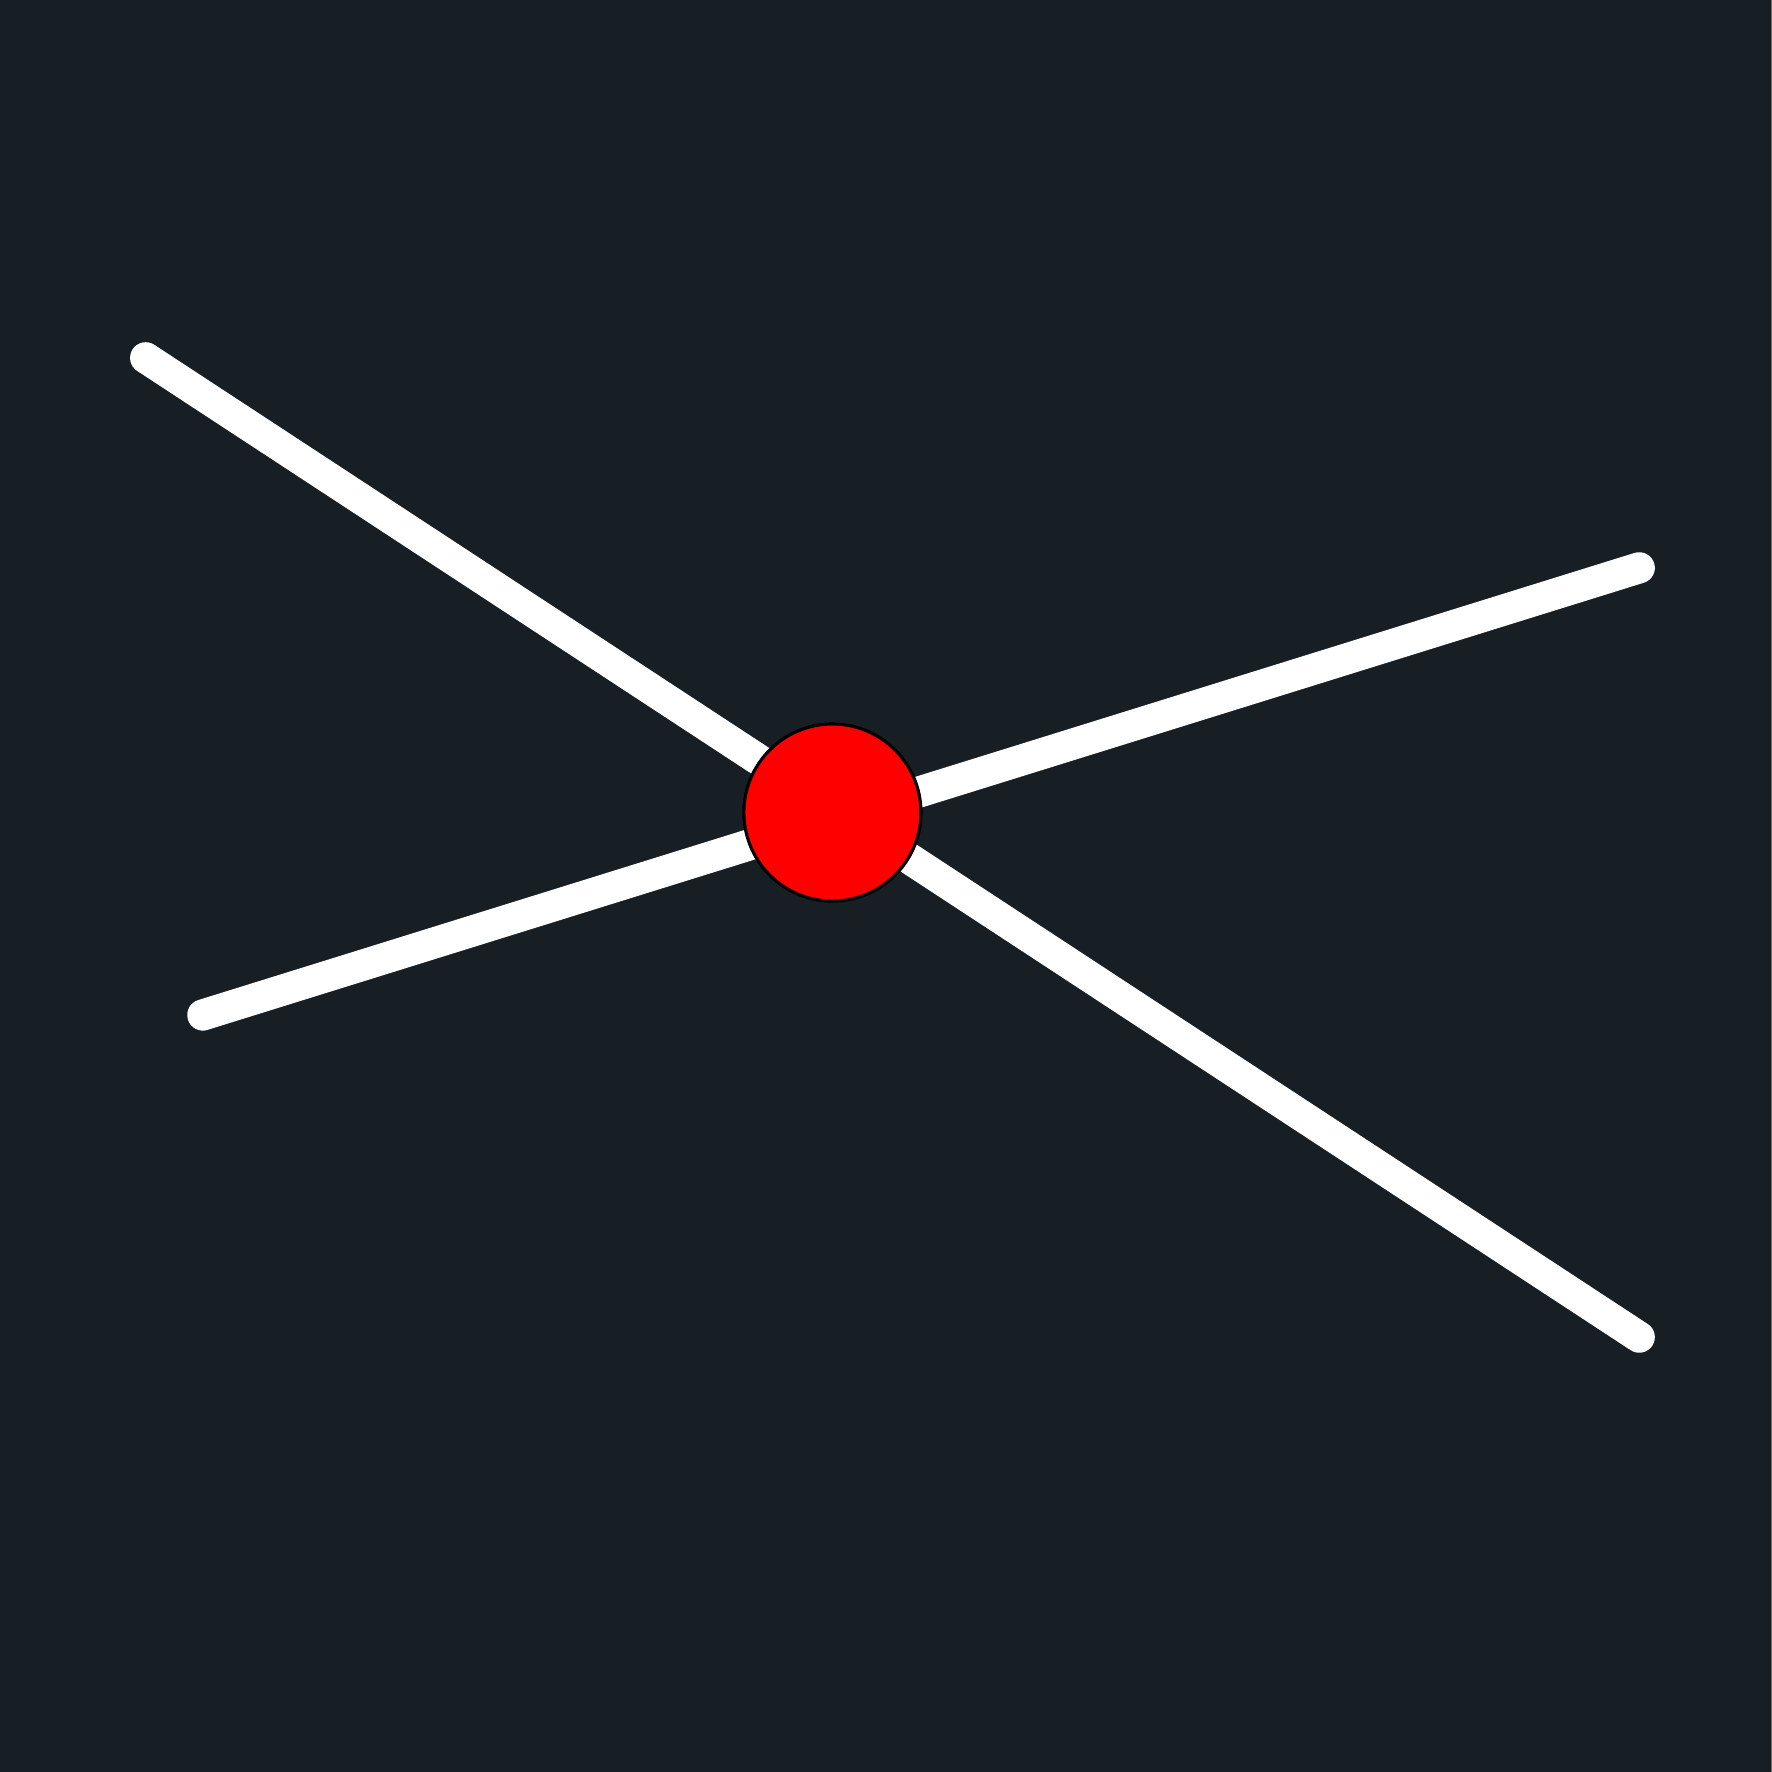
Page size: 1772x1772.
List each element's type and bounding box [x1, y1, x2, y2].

text_box [145, 357, 1640, 1338]
